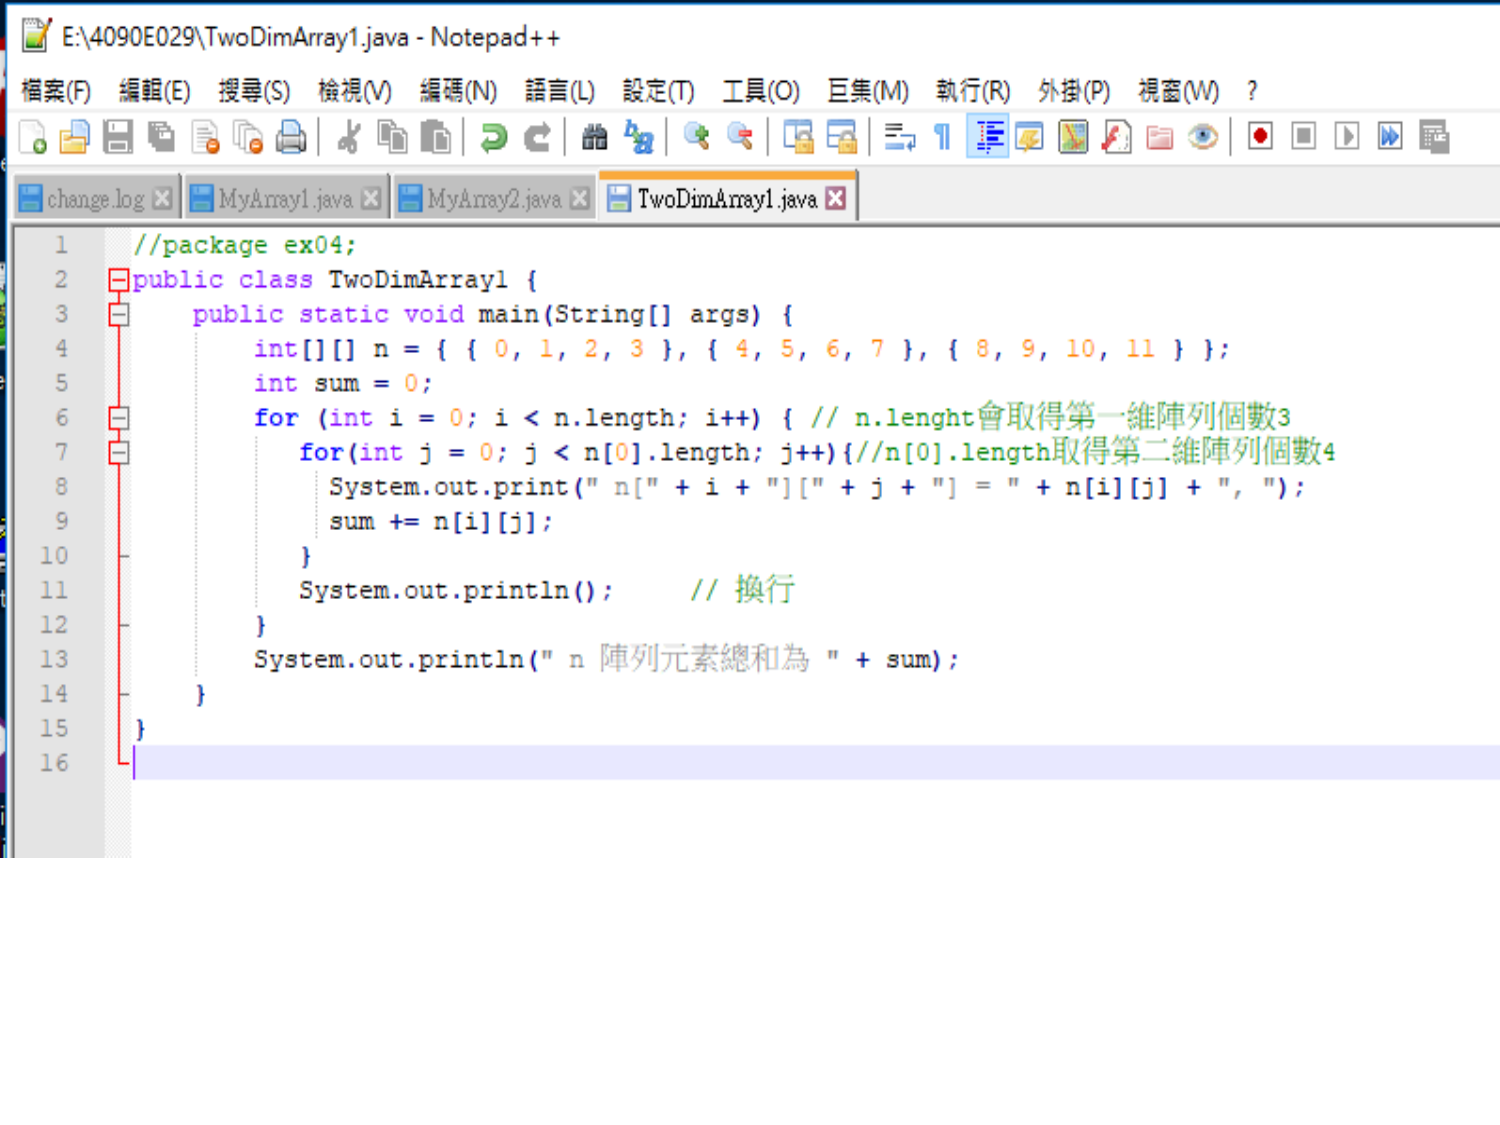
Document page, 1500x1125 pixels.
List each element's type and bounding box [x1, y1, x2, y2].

picture [0, 0, 1500, 858]
